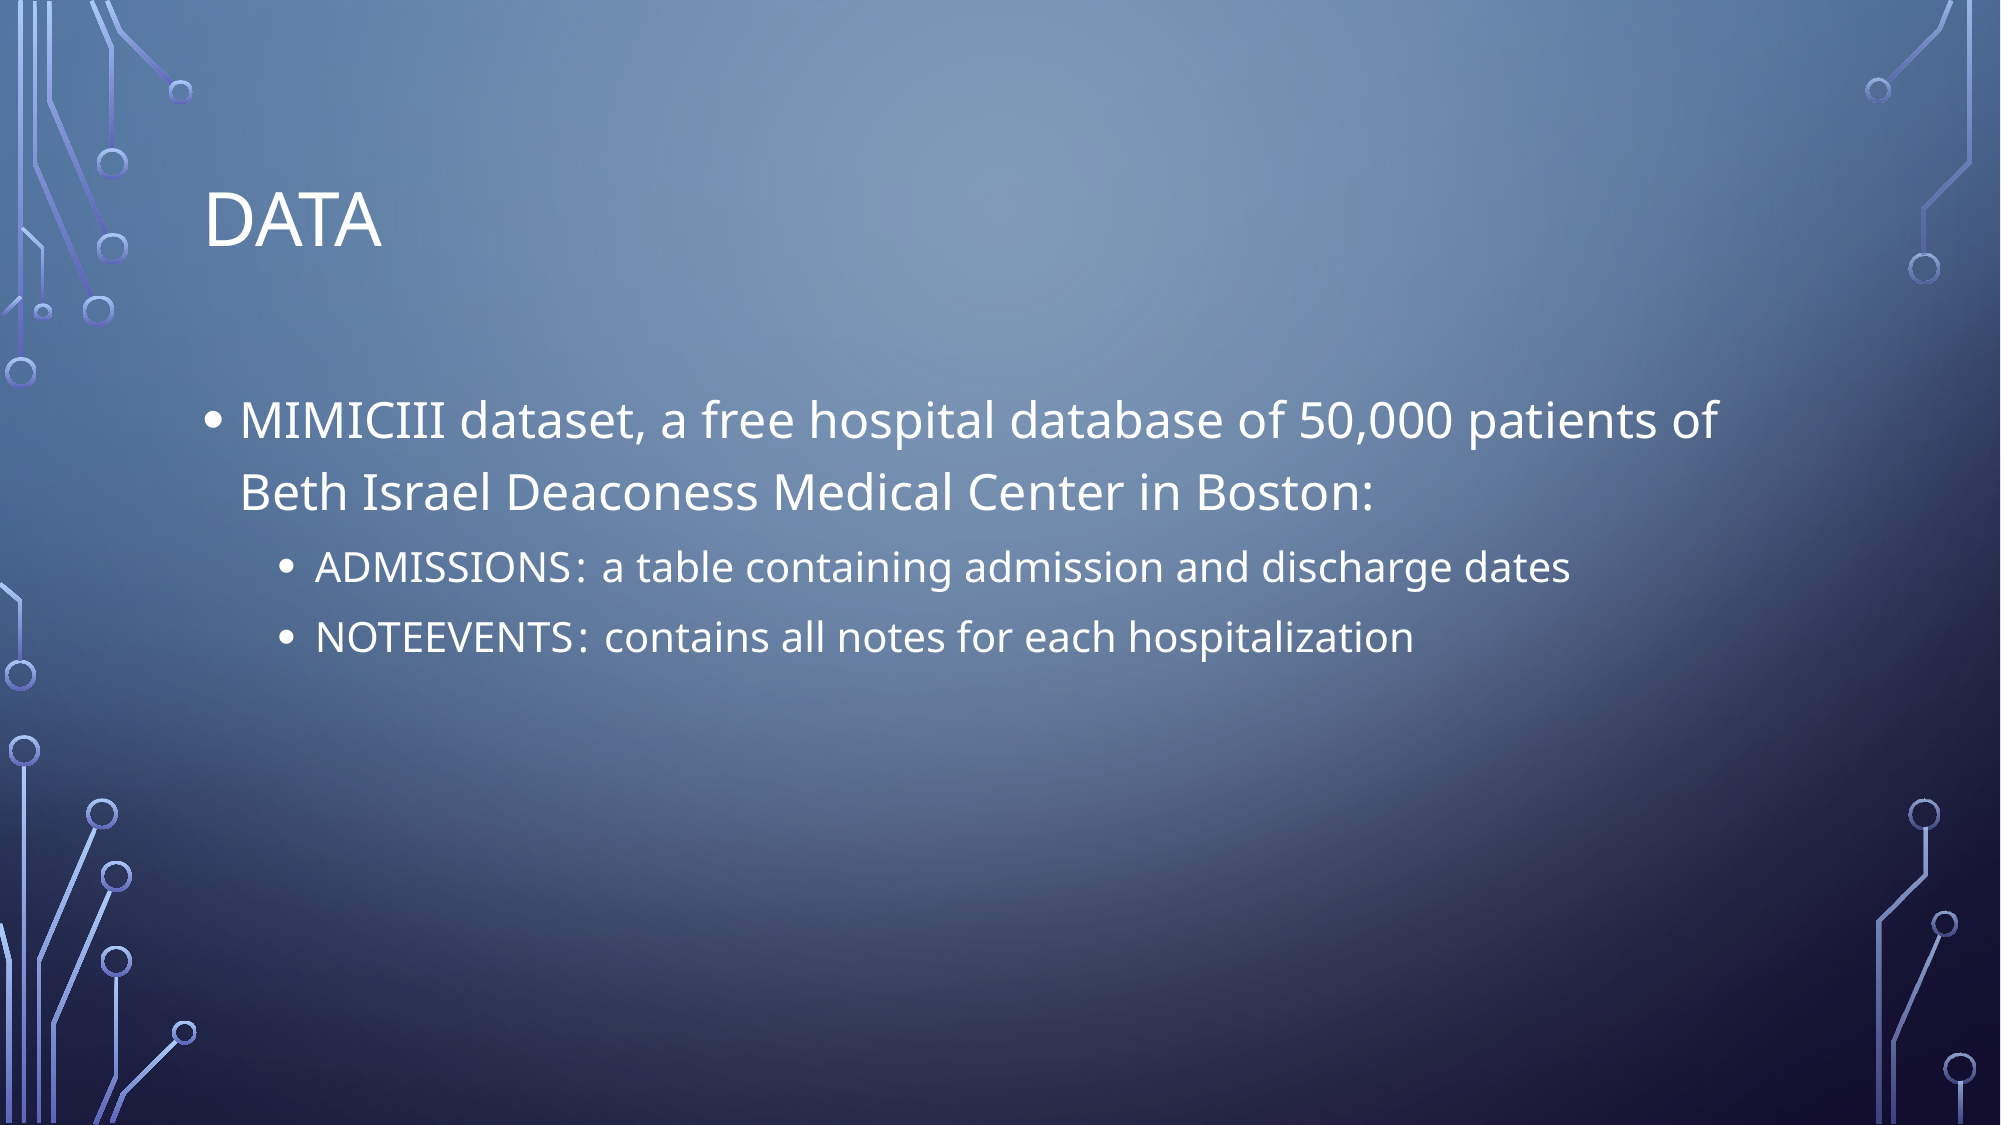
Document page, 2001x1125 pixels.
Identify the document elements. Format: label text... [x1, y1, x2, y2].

list MIMICIII dataset, a free hospital database of 50,000 patients of Beth Israel Deaconess Medical Center in Boston: ADMISSIONS : a table containing admission and discharge dates NOTEEVENTS : contains all notes for each hospitalization [187, 369, 1813, 950]
title data [187, 101, 1813, 344]
